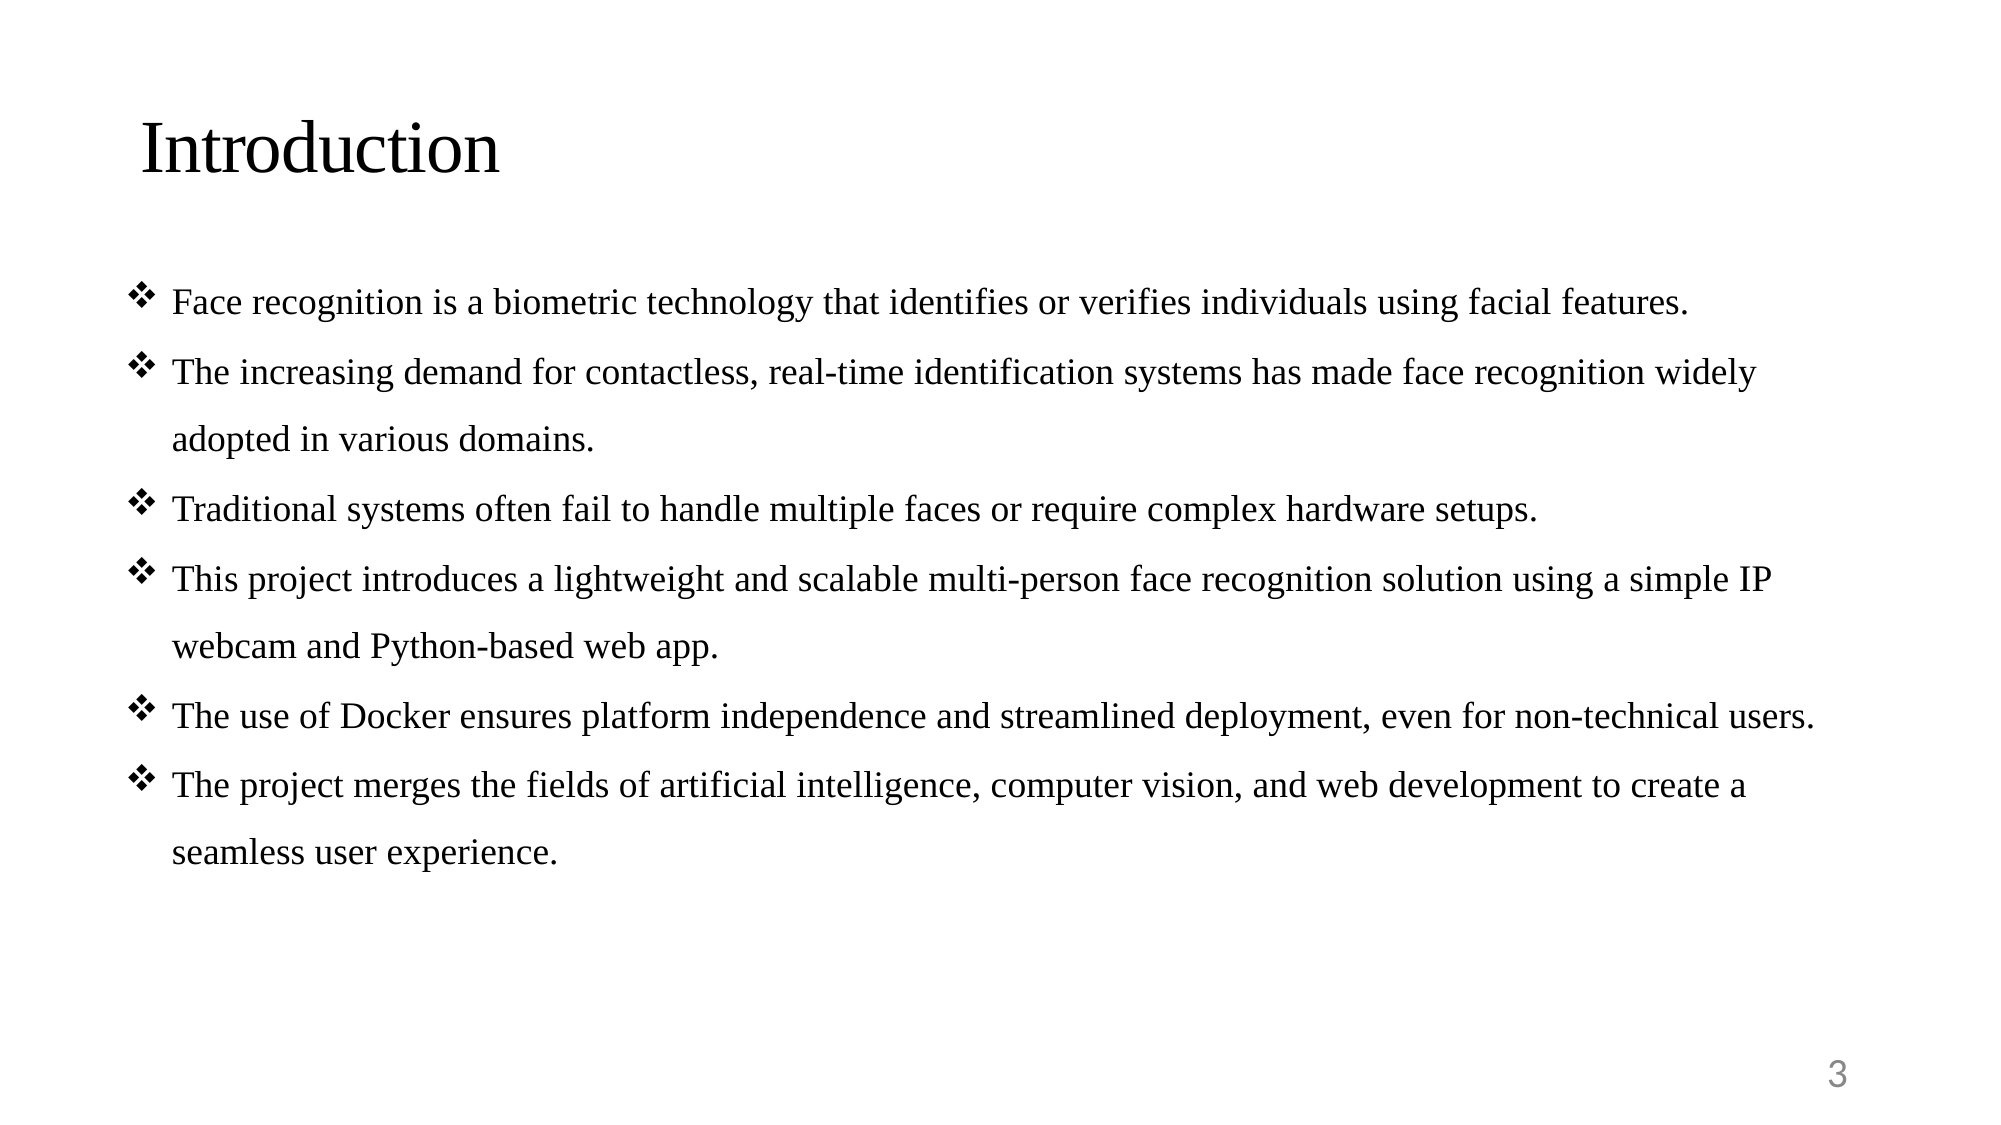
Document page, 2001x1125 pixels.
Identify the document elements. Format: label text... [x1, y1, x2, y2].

title Introduction [138, 95, 714, 190]
text_box Face recognition is a biometric technology that identifies or verifies individuals using facial features. The increasing demand for contactless, real-time identification systems has made face recognition widely adopted in various domains. Traditional systems often fail to handle multiple faces or require complex hardware setups. This project introduces a lightweight and scalable multi-person face recognition solution using a simple IP webcam and Python-based web app. The use of Docker ensures platform independence and streamlined deployment, even for non-technical users. The project merges the fields of artificial intelligence, computer vision, and web development to create a seamless user experience. [122, 252, 1860, 873]
slide_number 3 [1799, 1053, 1857, 1109]
